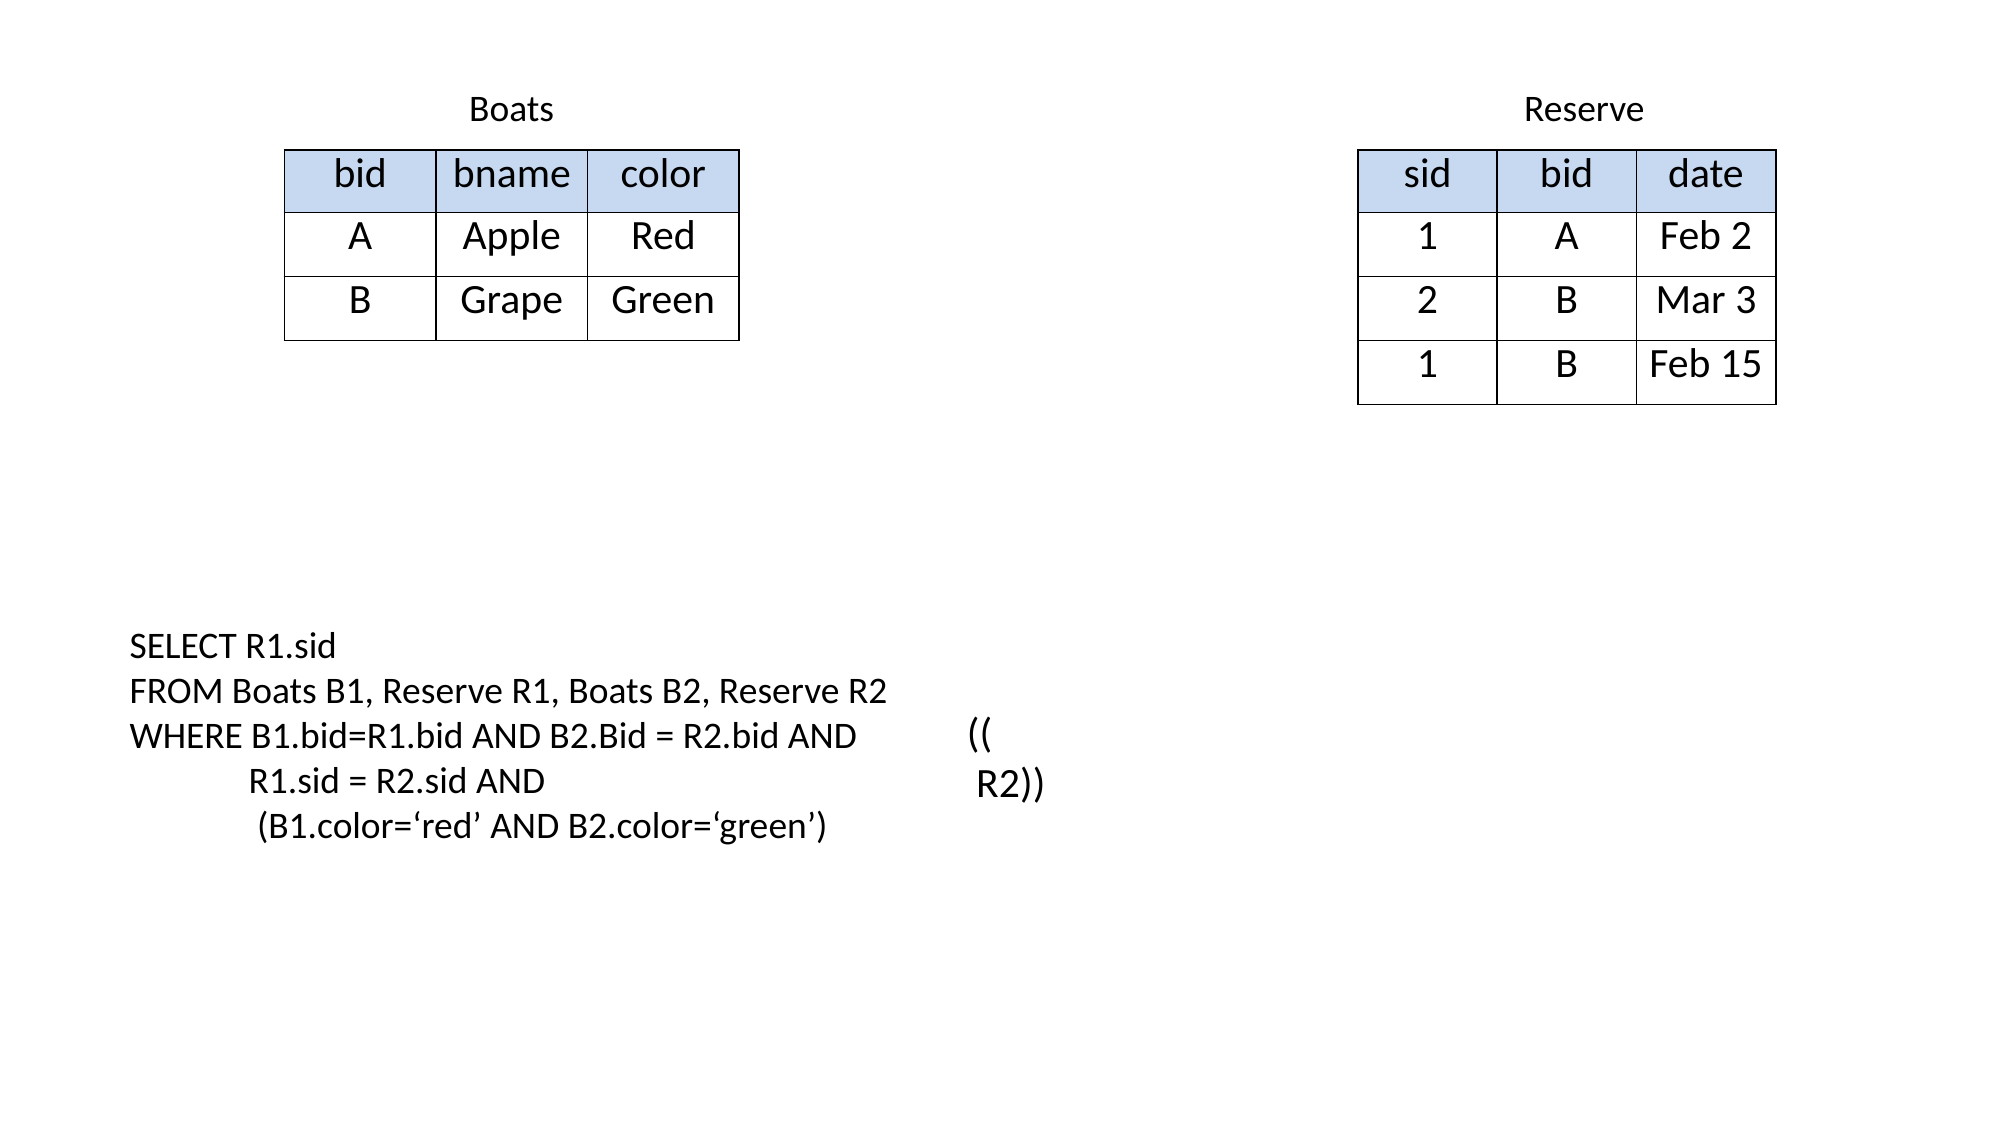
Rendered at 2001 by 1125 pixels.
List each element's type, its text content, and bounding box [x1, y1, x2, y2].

table_header bid [285, 151, 435, 212]
table_cell B [285, 277, 435, 340]
text_box Reserve [1509, 76, 1660, 137]
table_cell Apple [437, 213, 587, 276]
table_cell 1 [1359, 213, 1496, 276]
table_cell 2 [1359, 277, 1496, 340]
table_cell Red [588, 213, 738, 276]
table_header bid [1498, 151, 1636, 212]
table_header bname [437, 151, 587, 212]
table_cell B [1498, 277, 1636, 340]
table_cell B [1498, 341, 1636, 404]
table_cell Feb 2 [1637, 213, 1775, 276]
table_cell Green [588, 277, 738, 340]
text_box Boats [454, 76, 569, 137]
table_cell Feb 15 [1637, 341, 1775, 404]
table_cell Mar 3 [1637, 277, 1775, 340]
table_cell 1 [1359, 341, 1496, 404]
table_cell A [285, 213, 435, 276]
table_cell A [1498, 213, 1636, 276]
table_header sid [1359, 151, 1496, 212]
table_header date [1637, 151, 1775, 212]
table_cell Grape [437, 277, 587, 340]
table_header color [588, 151, 738, 212]
text_box SELECT R1.sid FROM Boats B1, Reserve R1, Boats B2, Reserve R2 WHERE B1.bid=R1.bid AND B2.Bid = R2.bid AND R1.sid = R2.sid AND (B1.color=‘red’ AND B2.color=‘green’) [114, 614, 904, 854]
